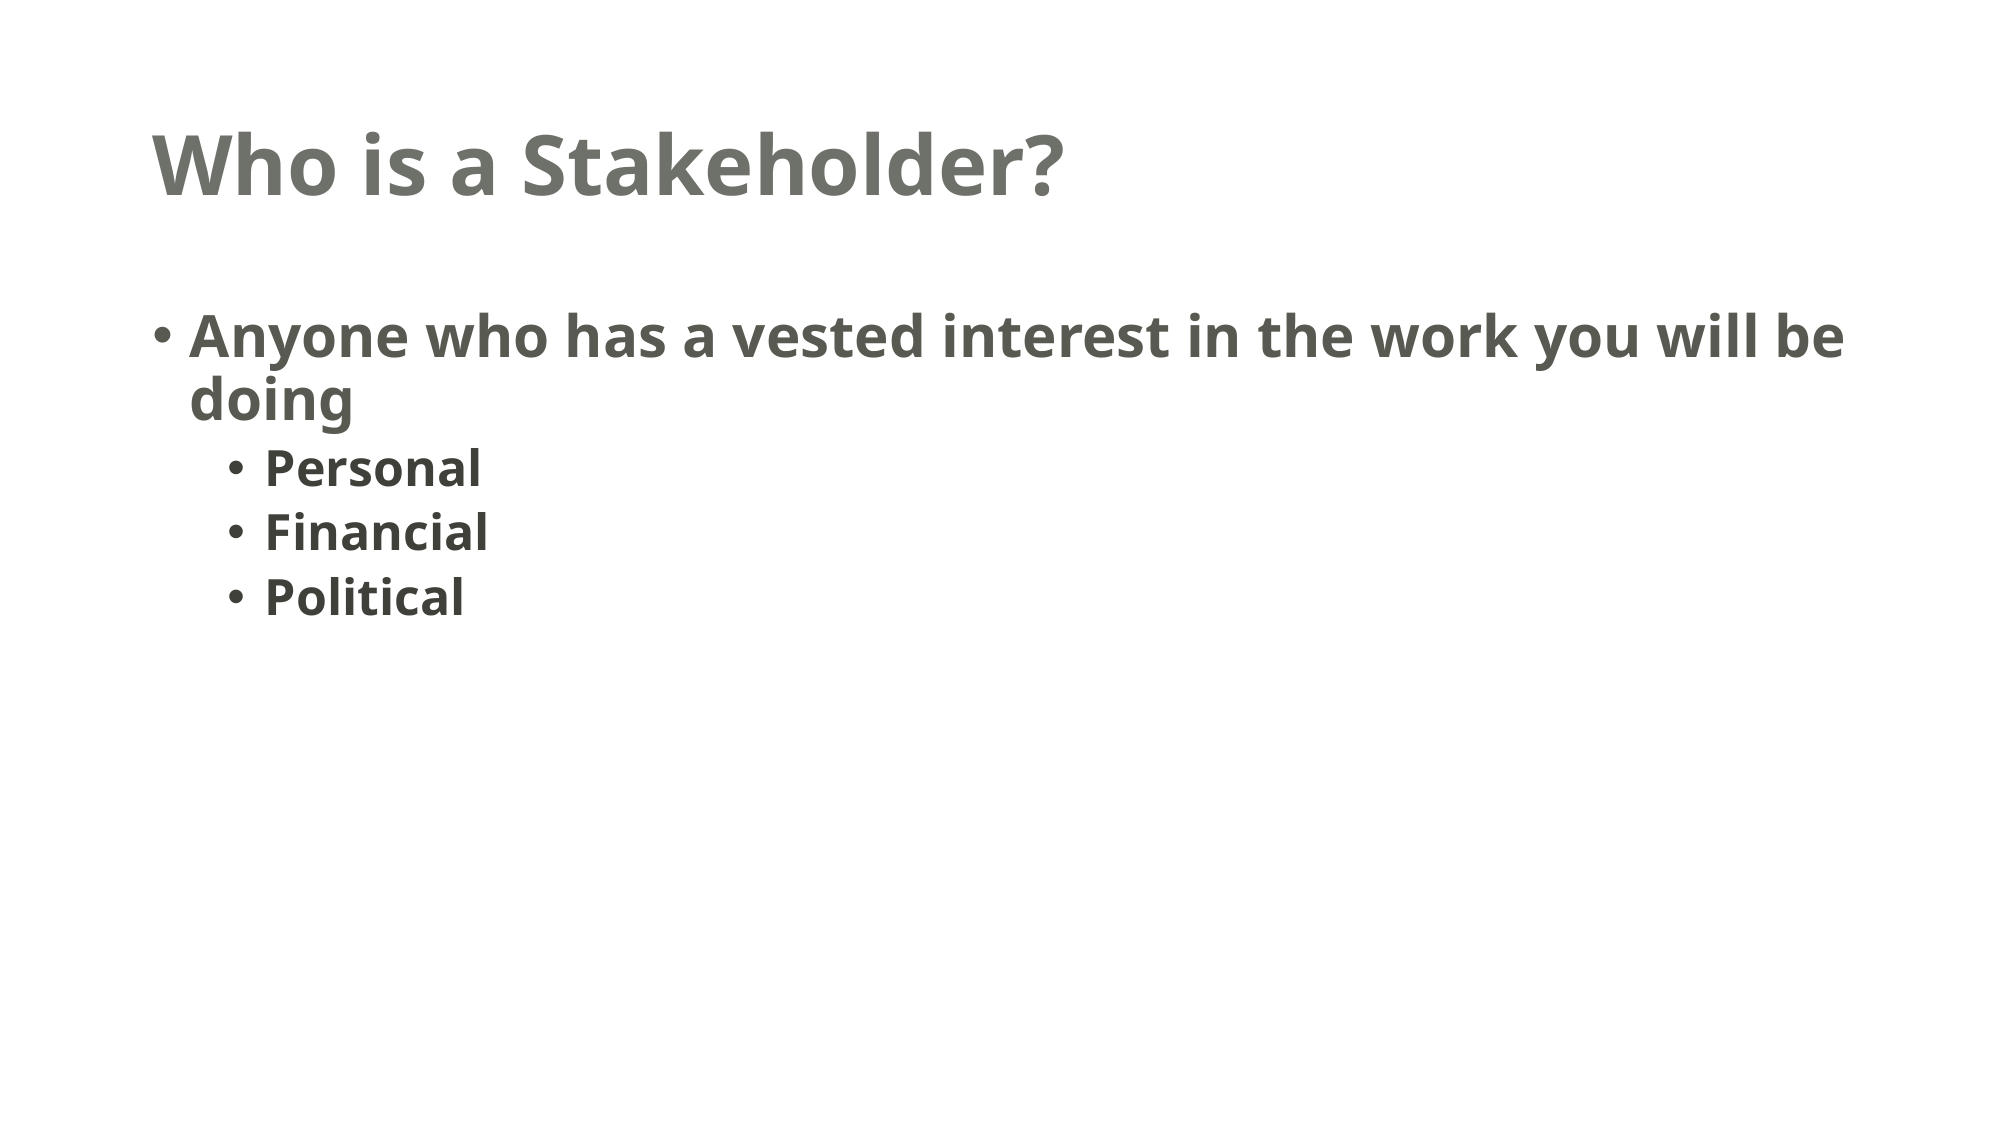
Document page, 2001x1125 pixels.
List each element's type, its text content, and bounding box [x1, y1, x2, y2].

title Who is a Stakeholder? [137, 59, 1863, 278]
list Anyone who has a vested interest in the work you will be doing Personal Financial Political [137, 299, 1863, 1014]
